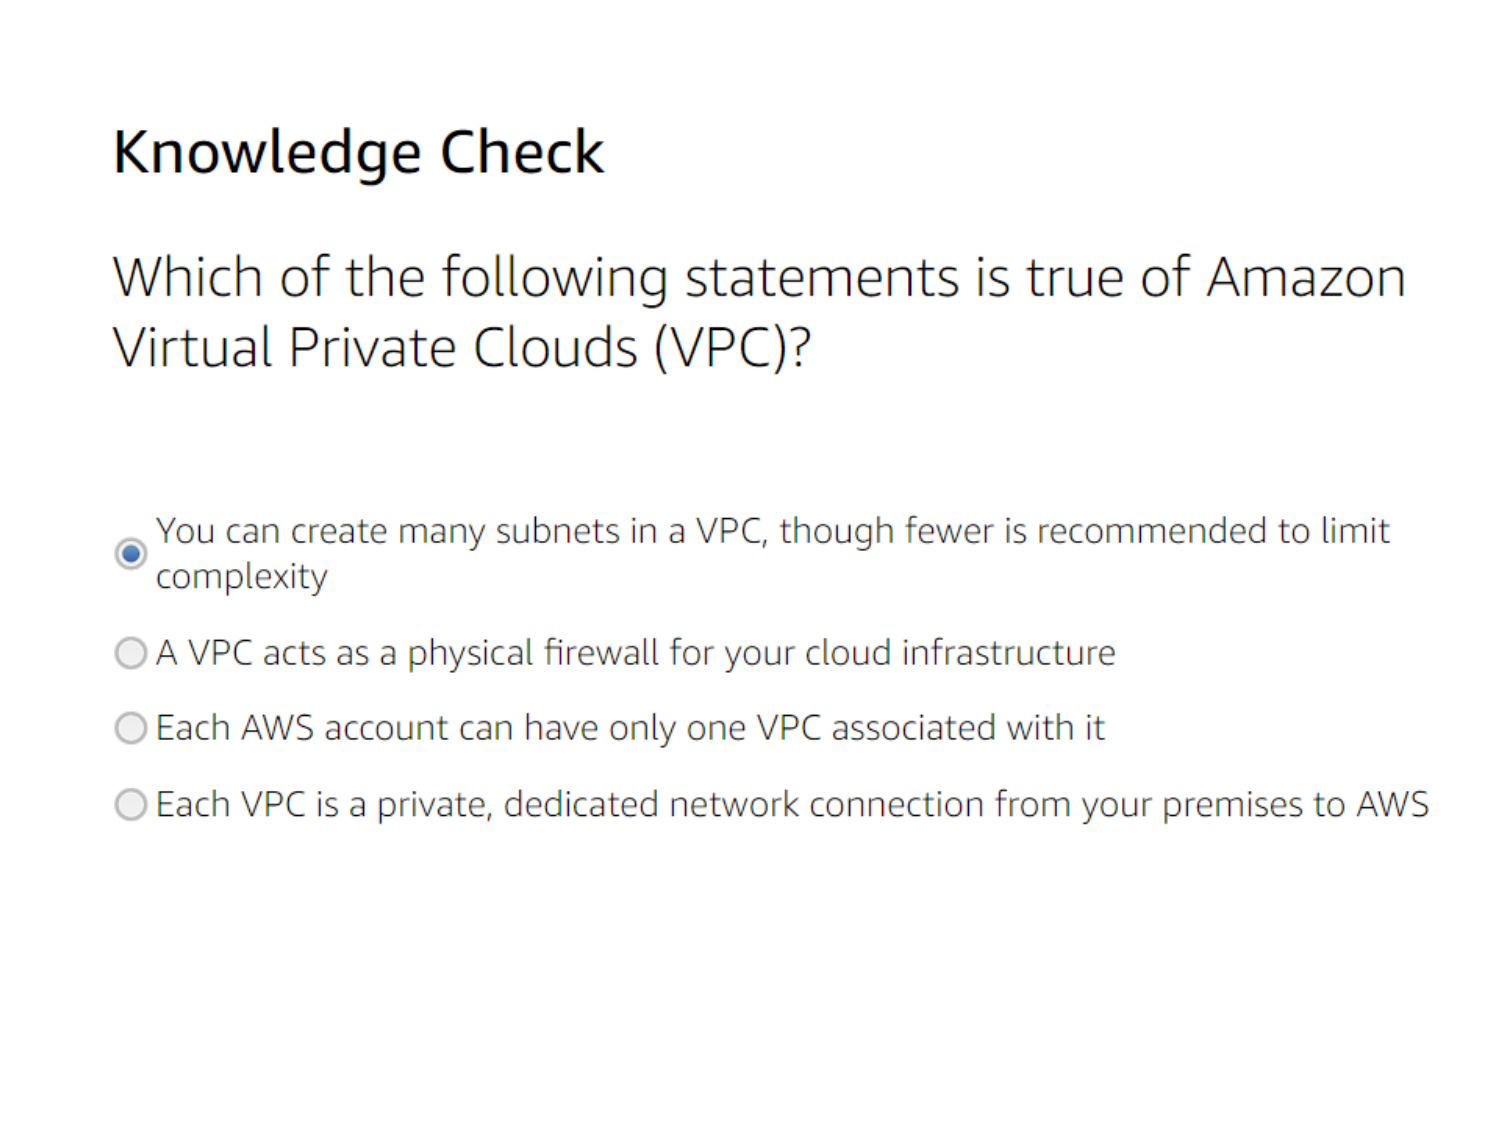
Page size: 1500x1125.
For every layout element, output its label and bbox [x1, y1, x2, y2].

picture [46, 101, 1500, 882]
